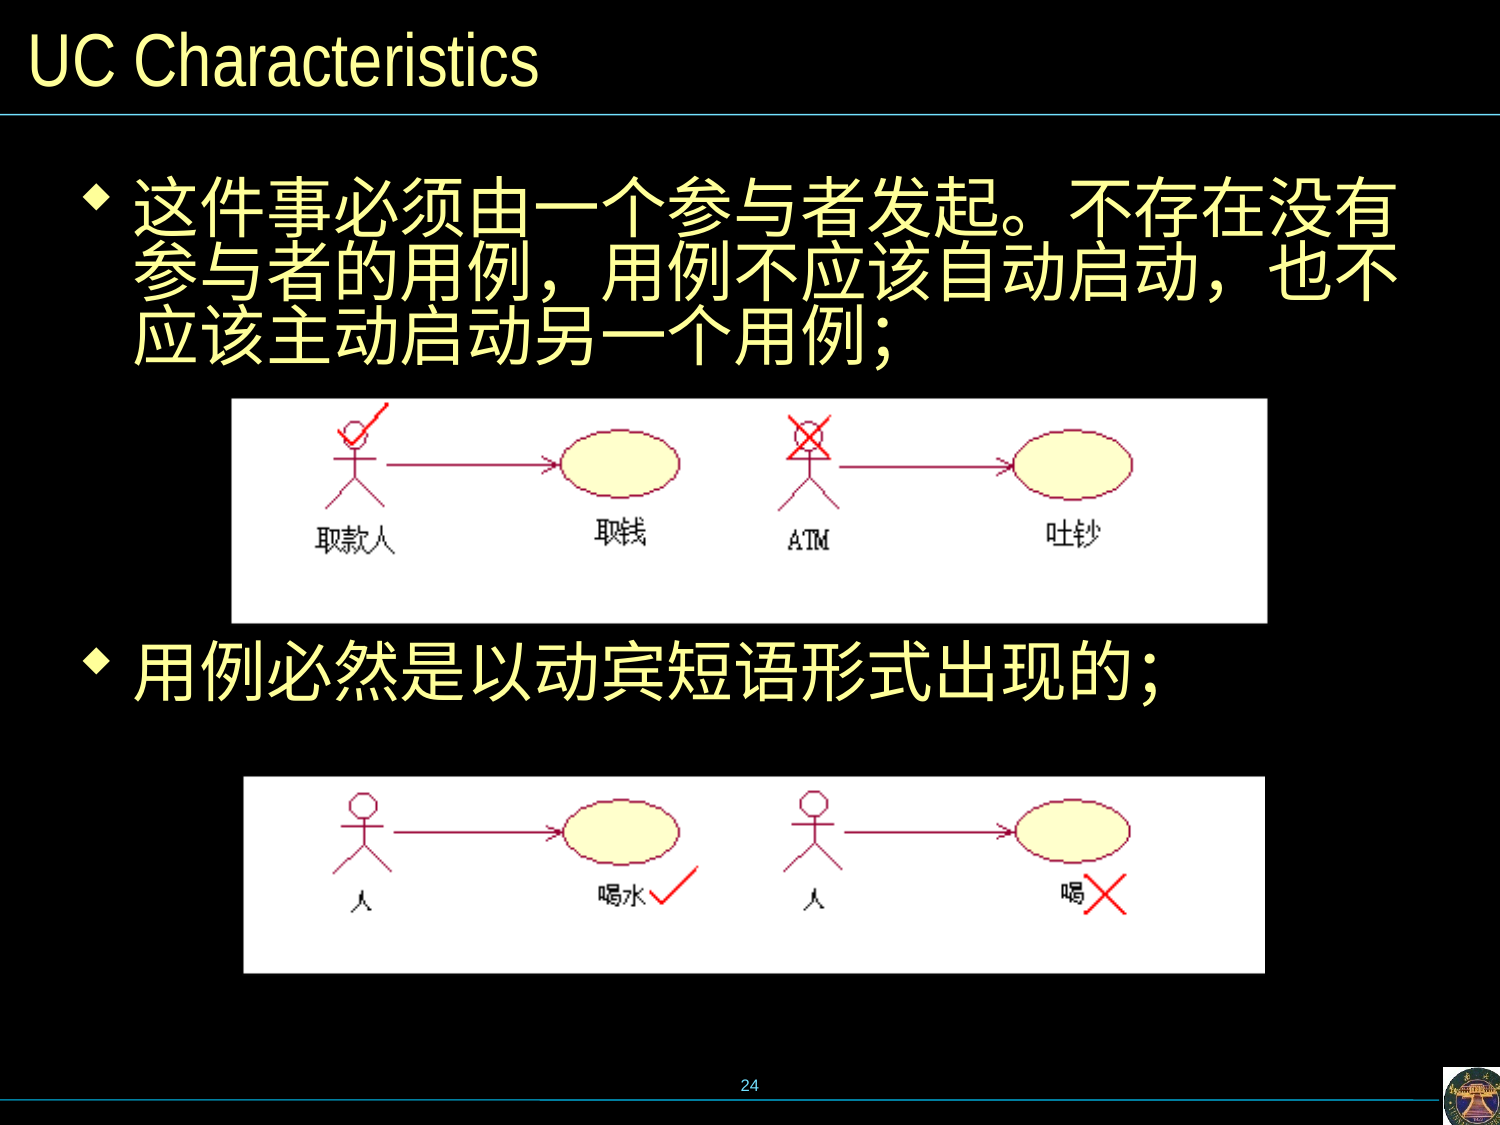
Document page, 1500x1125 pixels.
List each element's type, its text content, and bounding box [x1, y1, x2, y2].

title UC Characteristics [12, 12, 1489, 100]
picture [241, 774, 1265, 977]
list 这件事必须由一个参与者发起。不存在没有参与者的用例，用例不应该自动启动，也不应该主动启动另一个用例； 用例必然是以动宾短语形式出现的； [59, 172, 1452, 1000]
picture [1443, 1067, 1500, 1125]
picture [229, 396, 1270, 626]
